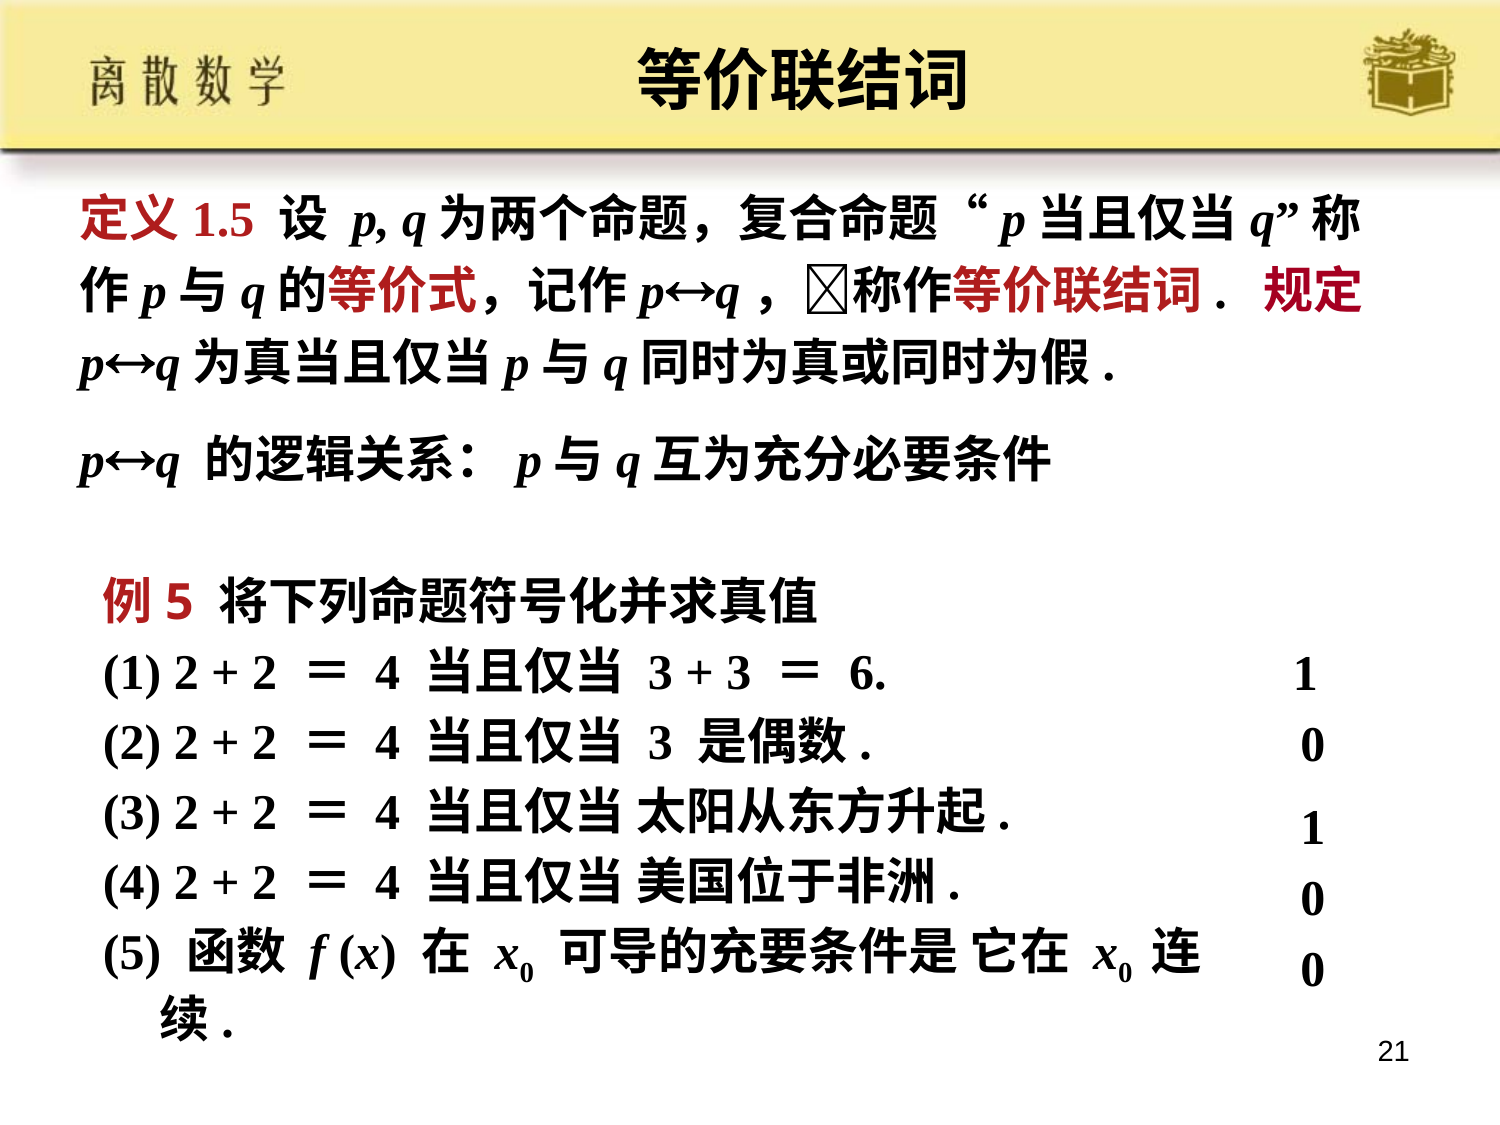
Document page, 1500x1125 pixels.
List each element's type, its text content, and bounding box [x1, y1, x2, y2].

list 定义1.5 设 p, q为两个命题，复合命题“p当且仅当q”称作p与q的等价式，记作pq，称作等价联结词. 规定pq为真当且仅当p与q同时为真或同时为假. pq 的逻辑关系：p与q互为充分必要条件 [64, 167, 1416, 551]
text_box 0 [1285, 933, 1341, 1004]
text_box 0 [1285, 857, 1341, 933]
text_box 1 [1285, 786, 1341, 857]
picture [0, 0, 1500, 1125]
slide_number 21 [1074, 1024, 1426, 1103]
text_box 等价联结词 [419, 30, 1187, 126]
text_box 0 [1285, 704, 1341, 779]
text_box 例5 将下列命题符号化并求真值 (1) 2 + 2 ＝ 4 当且仅当 3 + 3 ＝ 6. (2) 2 + 2 ＝ 4 当且仅当 3 是偶数. (3) 2 + 2 ＝ 4 当且仅当 太阳从东方升起. (4) 2 + 2 ＝ 4 当且仅当 美国位于非洲. (5) 函数 f (x) 在 x0 可导的充要条件是 它在 x0 连续. [88, 562, 1223, 1012]
text_box 1 [1278, 633, 1333, 708]
